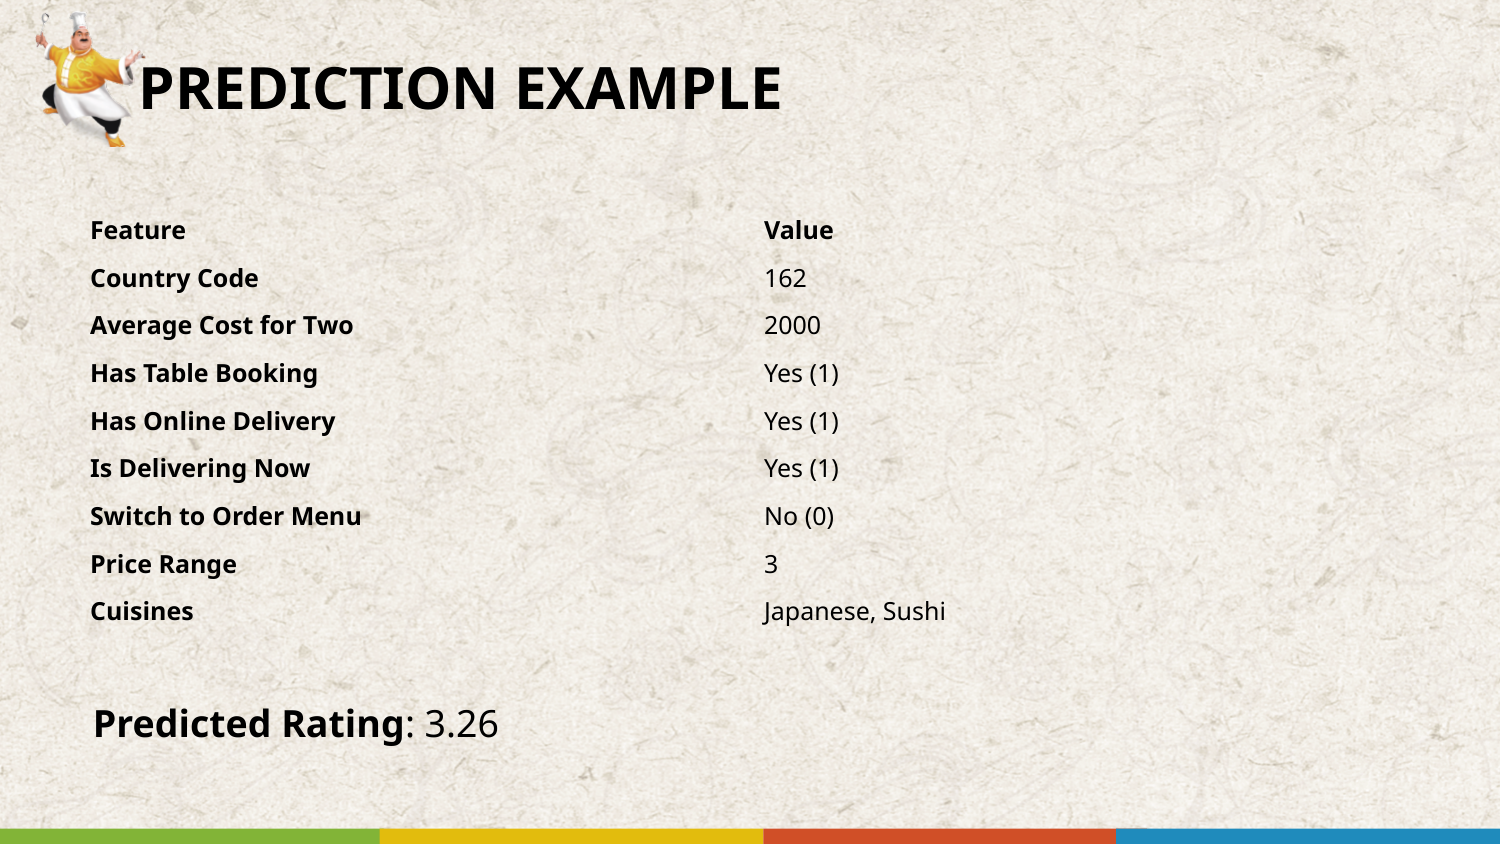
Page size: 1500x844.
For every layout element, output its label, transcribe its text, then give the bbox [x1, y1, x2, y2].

table_header Feature [75, 205, 749, 253]
table_cell Average Cost for Two [75, 301, 749, 348]
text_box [0, 828, 1500, 844]
table_cell Japanese, Sushi [749, 587, 1423, 634]
table_cell 3 [749, 539, 1423, 587]
text_box Predicted Rating: 3.26 [78, 692, 829, 753]
table_cell Cuisines [75, 587, 749, 634]
table_cell No (0) [749, 491, 1423, 539]
table_cell Yes (1) [749, 396, 1423, 444]
table_cell Yes (1) [749, 444, 1423, 491]
table_header Value [749, 205, 1423, 253]
table_cell Price Range [75, 539, 749, 587]
table_cell Country Code [75, 253, 749, 301]
table_cell Has Online Delivery [75, 396, 749, 444]
text_box PREDICTION EXAMPLE [163, 43, 798, 129]
picture [0, 0, 1500, 828]
table_cell 2000 [749, 301, 1423, 348]
table_cell Switch to Order Menu [75, 491, 749, 539]
table_cell Is Delivering Now [75, 444, 749, 491]
table_cell Yes (1) [749, 348, 1423, 396]
table_cell Has Table Booking [75, 348, 749, 396]
table_cell 162 [749, 253, 1423, 301]
